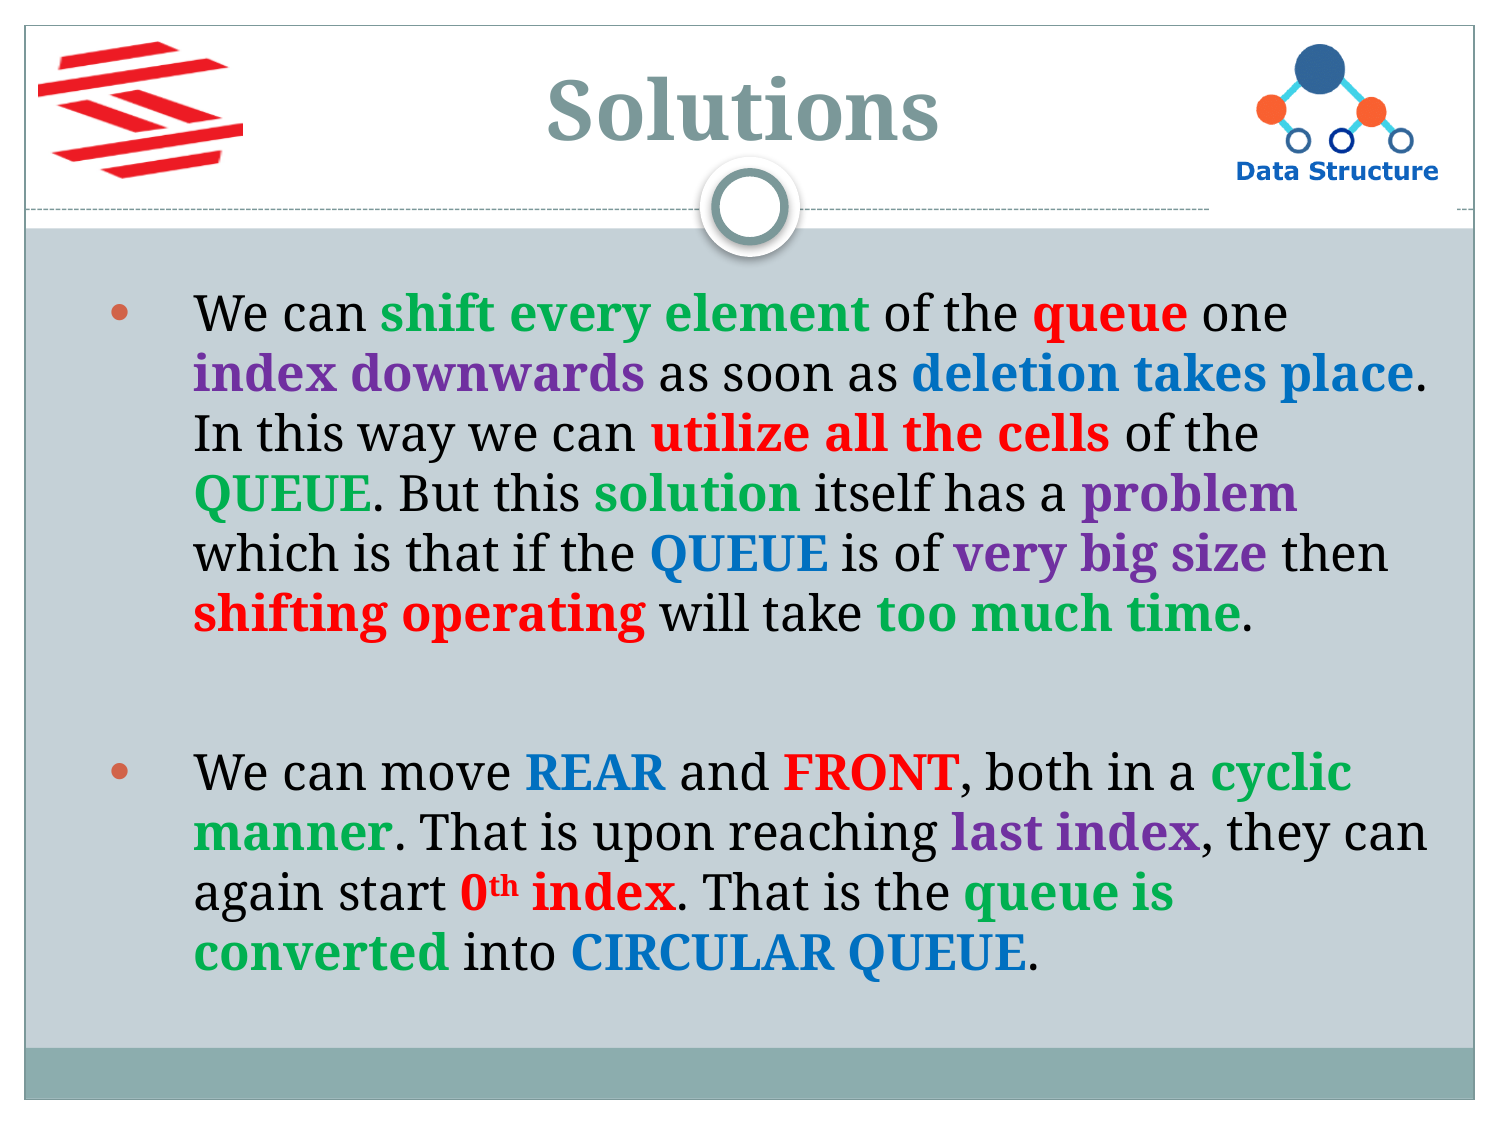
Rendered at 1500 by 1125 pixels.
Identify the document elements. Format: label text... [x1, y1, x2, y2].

picture [37, 40, 243, 185]
picture [1209, 34, 1457, 212]
title Solutions [281, 58, 1203, 164]
list We can shift every element of the queue one index downwards as soon as deletion takes place. In this way we can utilize all the cells of the QUEUE. But this solution itself has a problem which is that if the QUEUE is of very big size then shifting operating will take too much time. We can move REAR and FRONT, both in a cyclic manner. That is upon reaching last index, they can again start 0th index. That is the queue is converted into CIRCULAR QUEUE. [49, 273, 1445, 1114]
